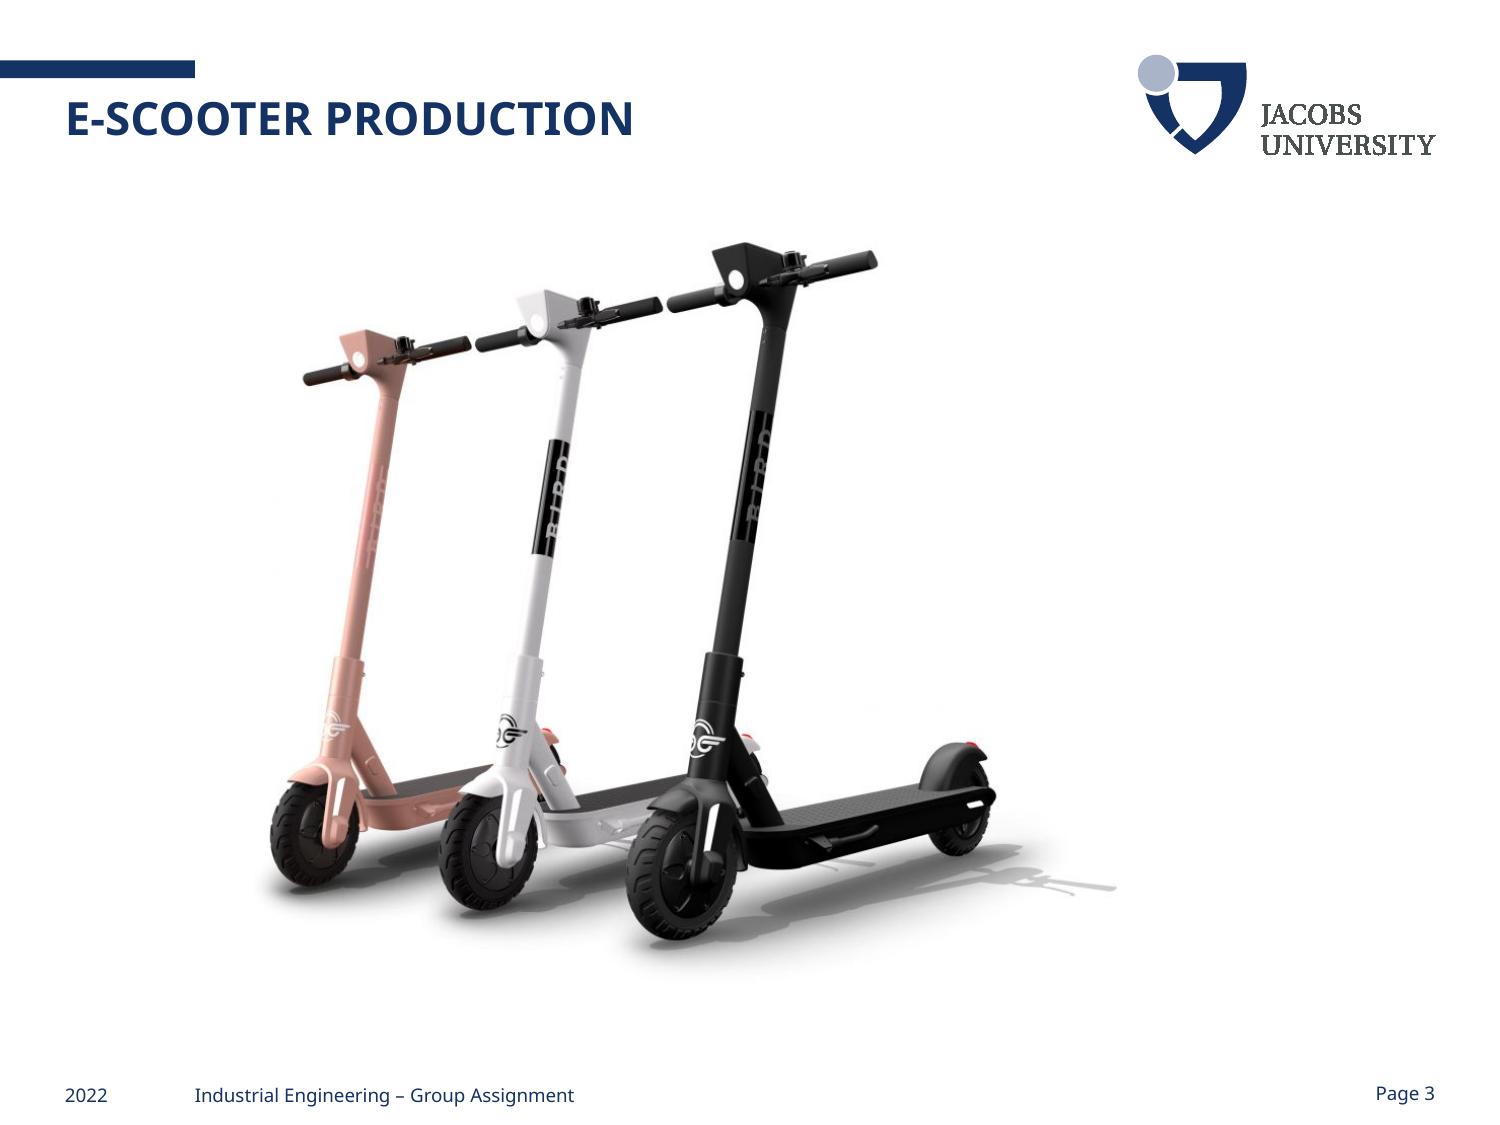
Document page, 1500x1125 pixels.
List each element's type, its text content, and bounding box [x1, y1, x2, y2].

footer Industrial Engineering – Group Assignment [195, 1064, 1058, 1125]
picture [253, 242, 1117, 986]
slide_number 2022 [64, 1064, 195, 1125]
title E-scooter Production [64, 90, 1075, 220]
